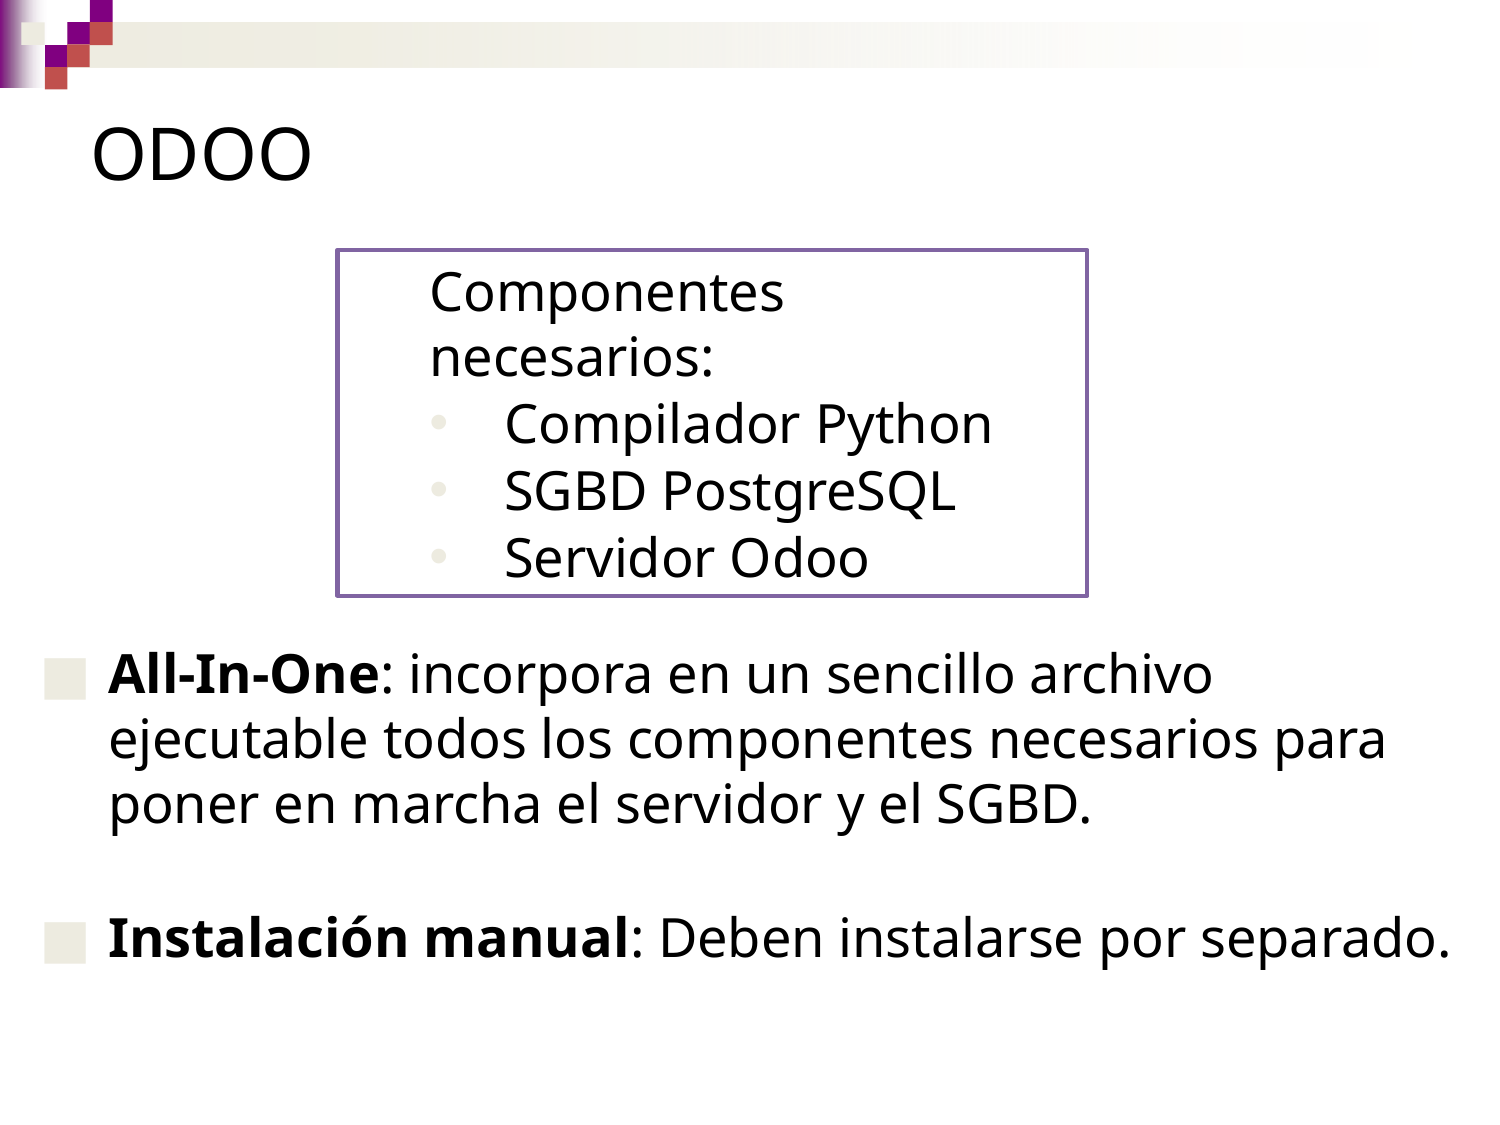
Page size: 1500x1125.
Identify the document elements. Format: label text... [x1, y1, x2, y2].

text_box Componentes necesarios: Compilador Python SGBD PostgreSQL Servidor Odoo [335, 248, 1089, 598]
text_box All-In-One: incorpora en un sencillo archivo ejecutable todos los componentes necesarios para poner en marcha el servidor y el SGBD. Instalación manual: Deben instalarse por separado. [37, 637, 1488, 1036]
picture [0, 0, 47, 88]
title ODOO [87, 105, 650, 296]
picture [90, 22, 1500, 68]
